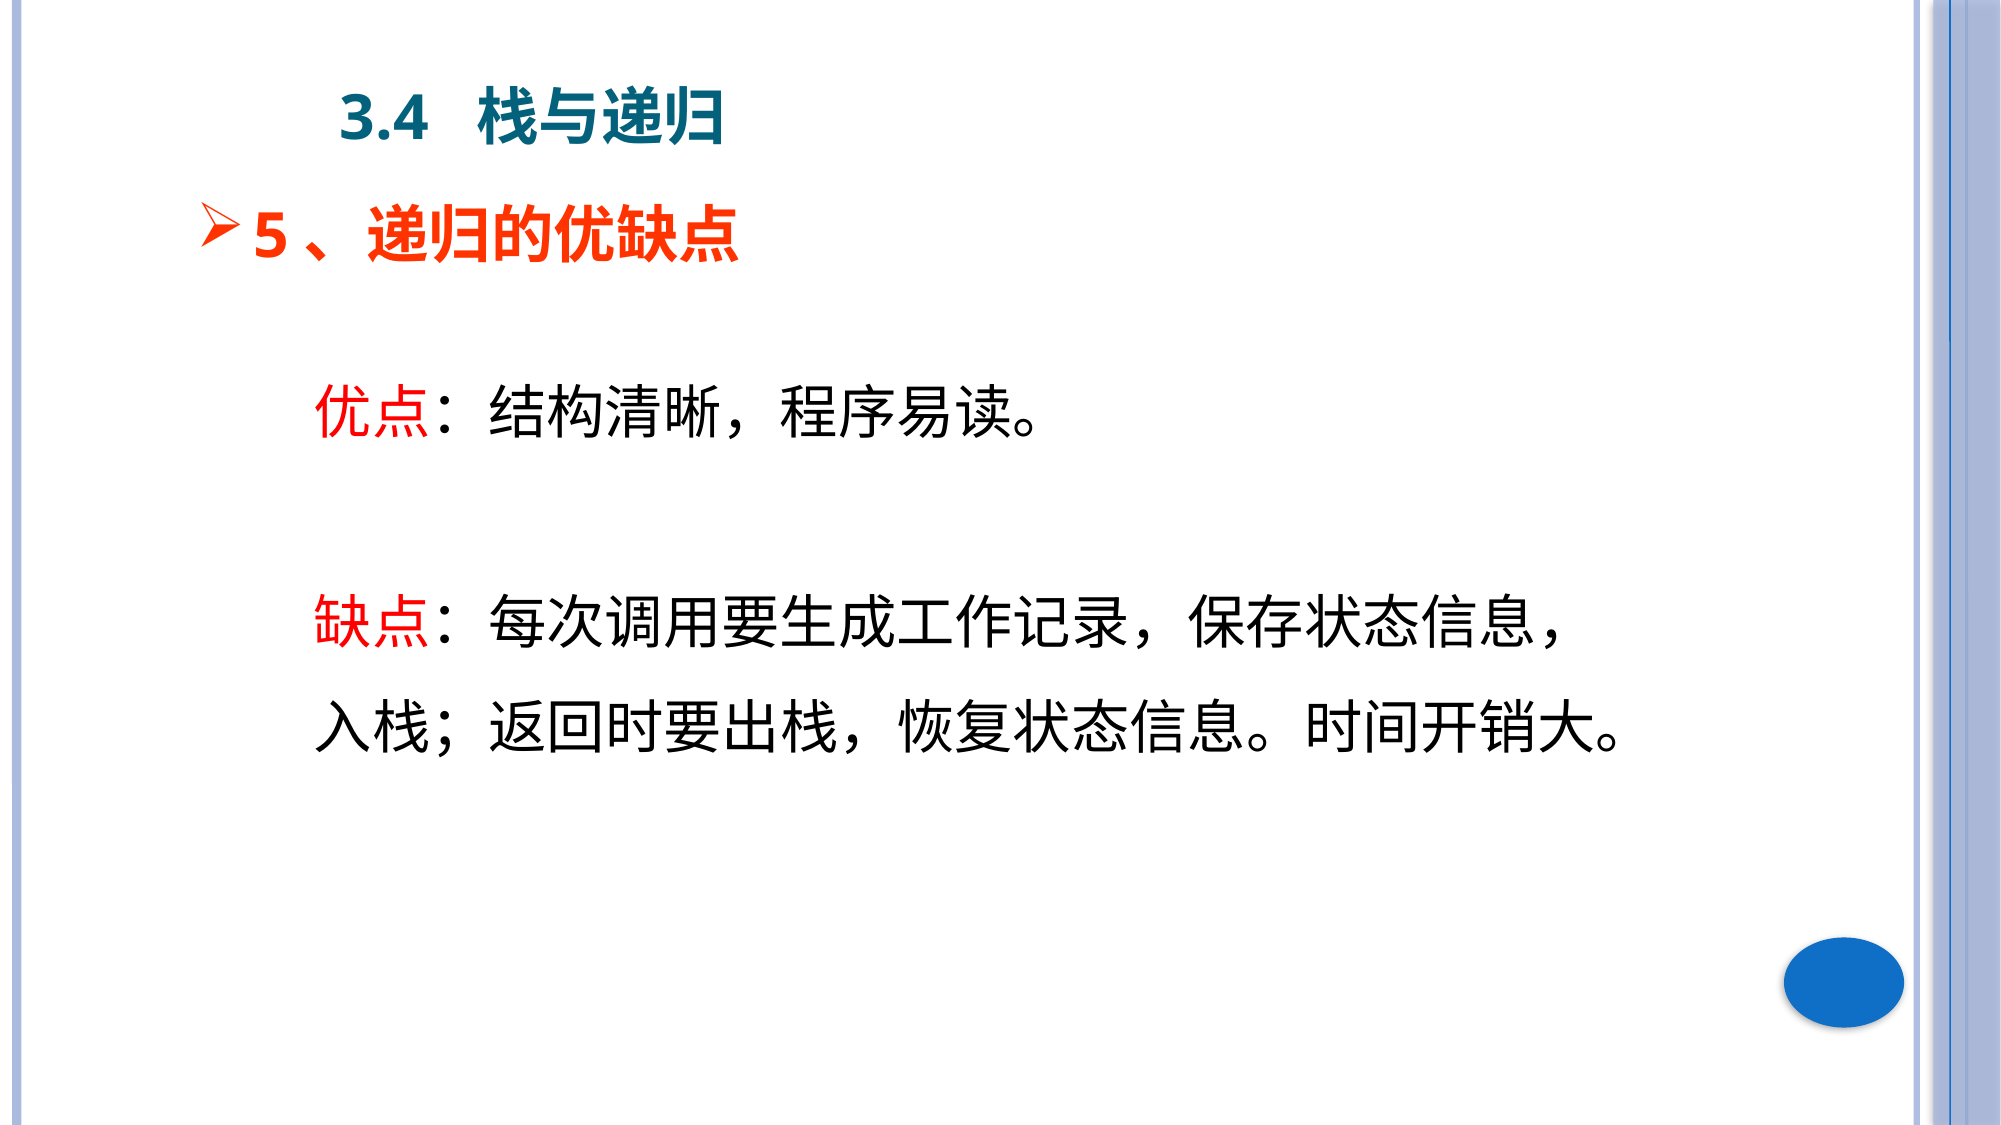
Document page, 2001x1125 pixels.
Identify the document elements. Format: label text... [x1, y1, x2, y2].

text_box 3.4 栈与递归 [324, 67, 822, 160]
text_box 优点：结构清晰，程序易读。 缺点：每次调用要生成工作记录，保存状态信息， 入栈；返回时要出栈，恢复状态信息。时间开销大。 [224, 333, 1677, 900]
text_box 5、递归的优缺点 [182, 172, 908, 282]
